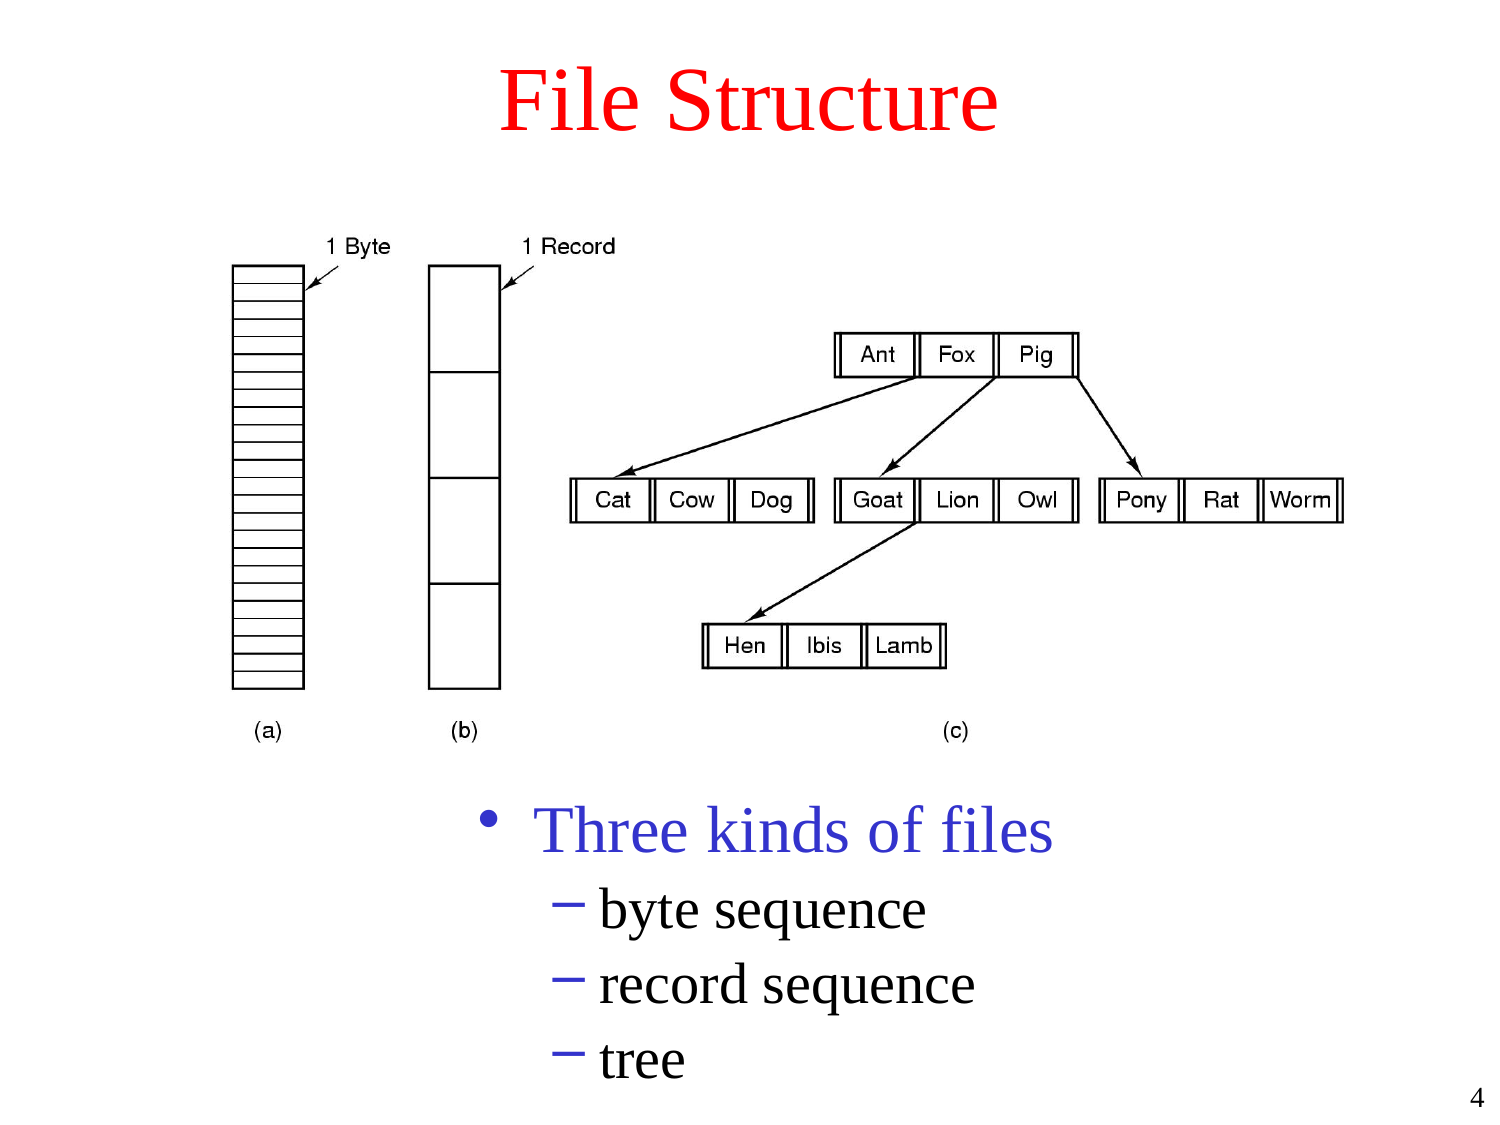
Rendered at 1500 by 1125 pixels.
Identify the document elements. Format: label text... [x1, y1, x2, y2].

title File Structure [112, 0, 1388, 188]
picture [228, 227, 1349, 744]
list Three kinds of files byte sequence record sequence tree [462, 787, 1388, 1001]
slide_number 4 [1420, 1070, 1500, 1125]
